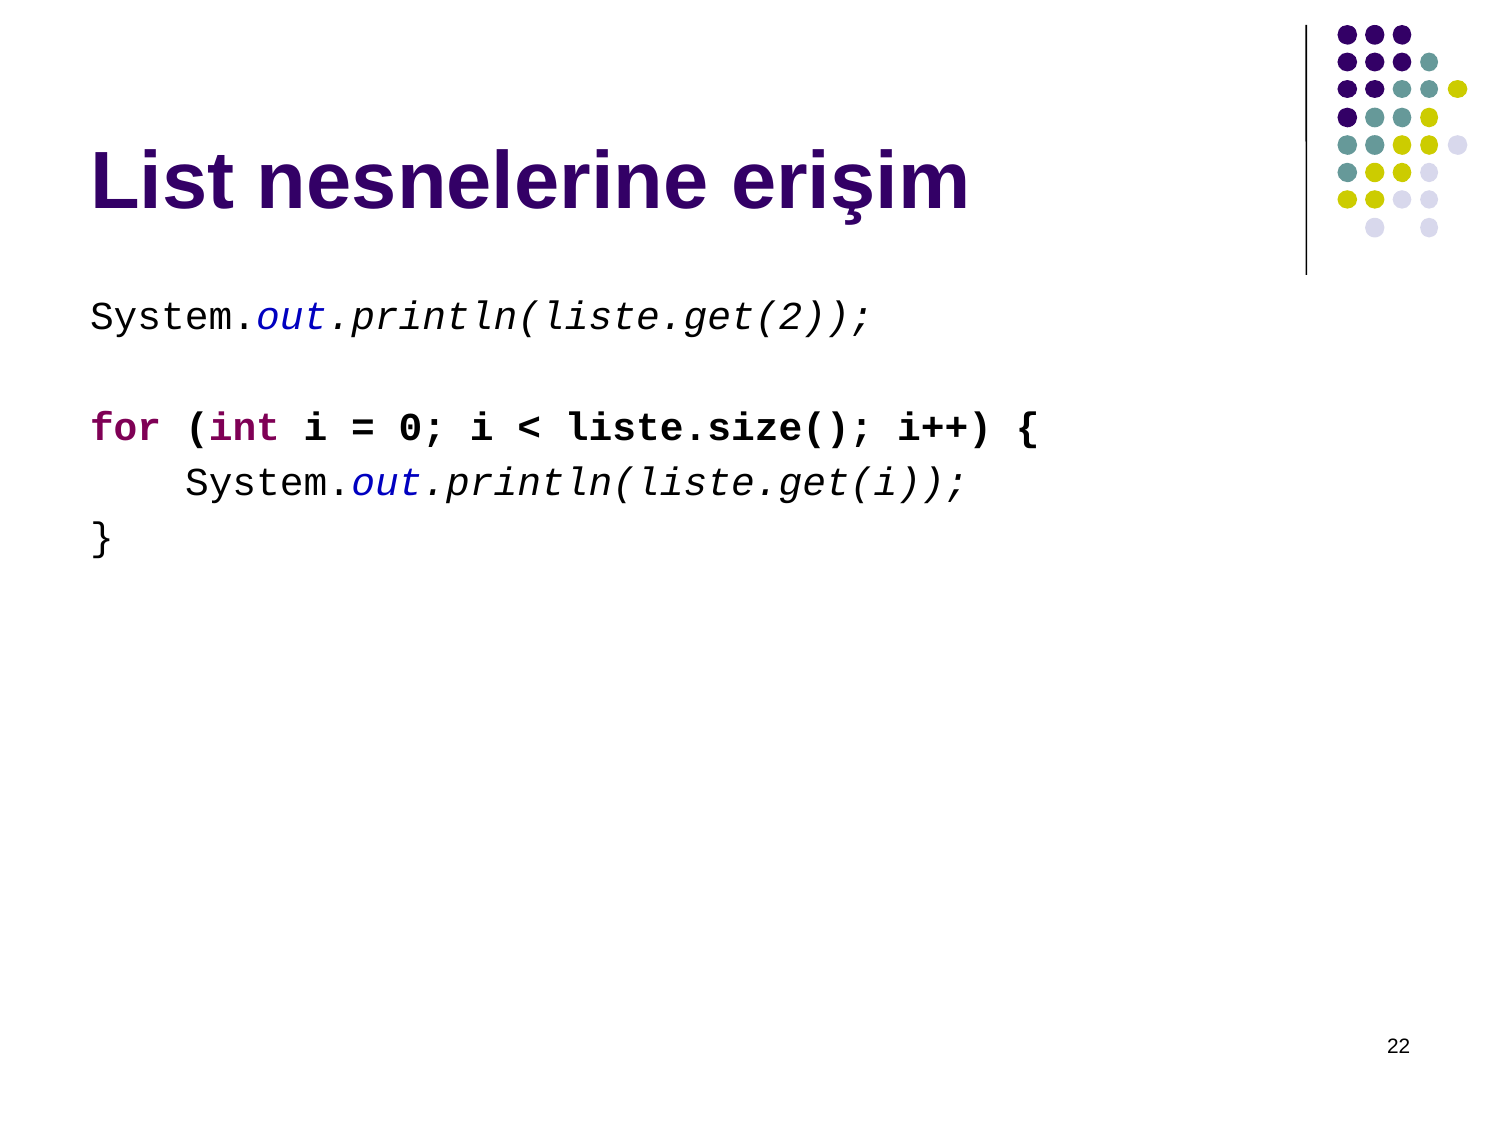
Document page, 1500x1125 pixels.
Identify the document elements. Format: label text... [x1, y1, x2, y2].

slide_number 22 [1074, 1024, 1426, 1101]
list System.out.println(liste.get(2)); for (int i = 0; i < liste.size(); i++) { System.out.println(liste.get(i)); } [75, 282, 1425, 1006]
title List nesnelerine erişim [75, 20, 1313, 233]
